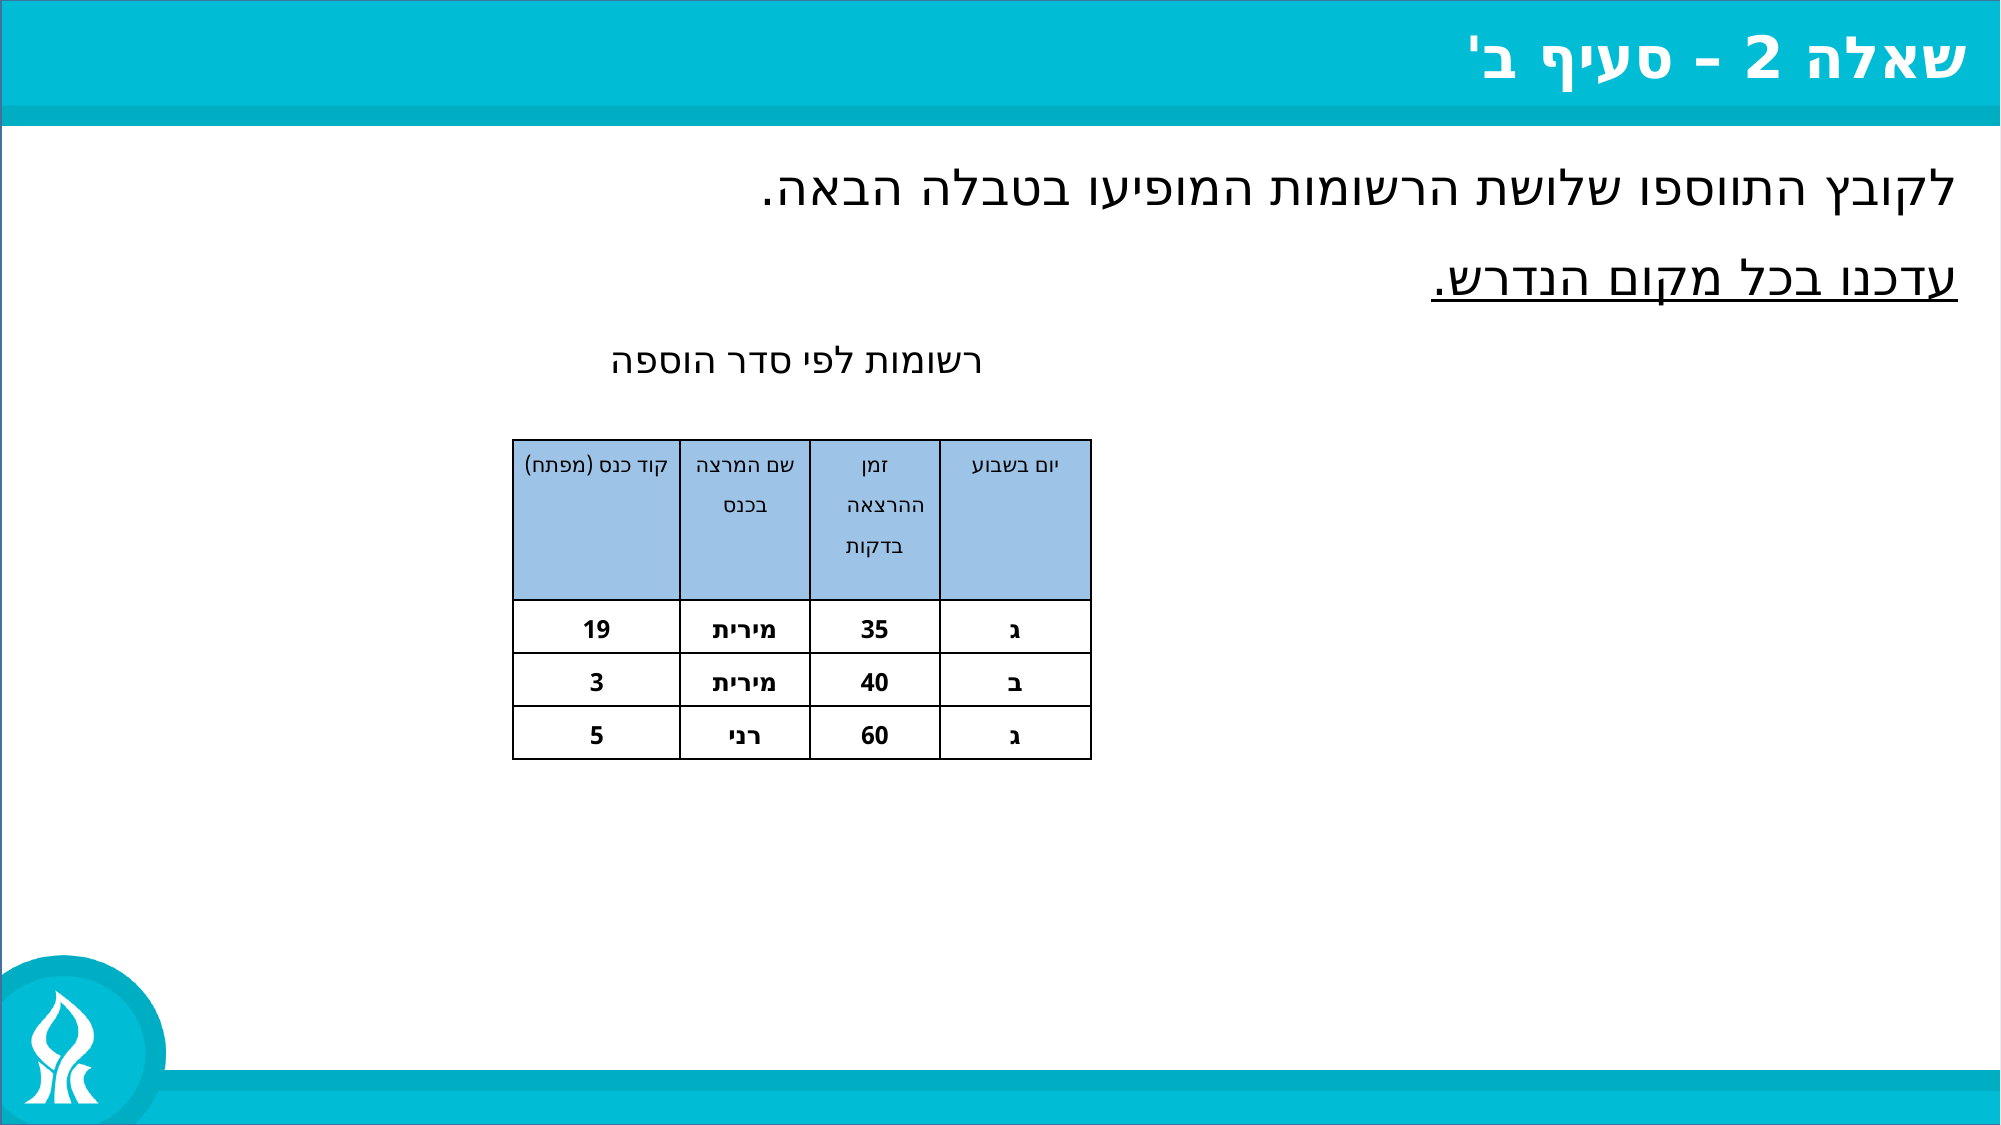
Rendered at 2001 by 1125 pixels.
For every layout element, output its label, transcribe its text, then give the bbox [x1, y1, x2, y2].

text_box לקובץ התווספו שלושת הרשומות המופיעו בטבלה הבאה. עדכנו בכל מקום הנדרש. [46, 118, 1973, 404]
table_cell 3 [514, 654, 679, 705]
text_box שאלה 2 – סעיף ב' [1450, 12, 1981, 98]
table_cell ב [941, 654, 1090, 705]
table_cell ג [941, 707, 1090, 758]
table_cell מירית [681, 601, 809, 652]
table_header קוד כנס (מפתח) [514, 441, 679, 599]
picture [0, 0, 2001, 1125]
table_cell 35 [811, 601, 939, 652]
table_header שם המרצה בכנס [681, 441, 809, 599]
table_cell מירית [681, 654, 809, 705]
table_cell 60 [811, 707, 939, 758]
table_cell רני [681, 707, 809, 758]
table_cell 40 [811, 654, 939, 705]
table_header יום בשבוע [941, 441, 1090, 599]
table_cell 19 [514, 601, 679, 652]
table_cell ג [941, 601, 1090, 652]
table_cell 5 [514, 707, 679, 758]
table_header זמן ההרצאה בדקות [811, 441, 939, 599]
